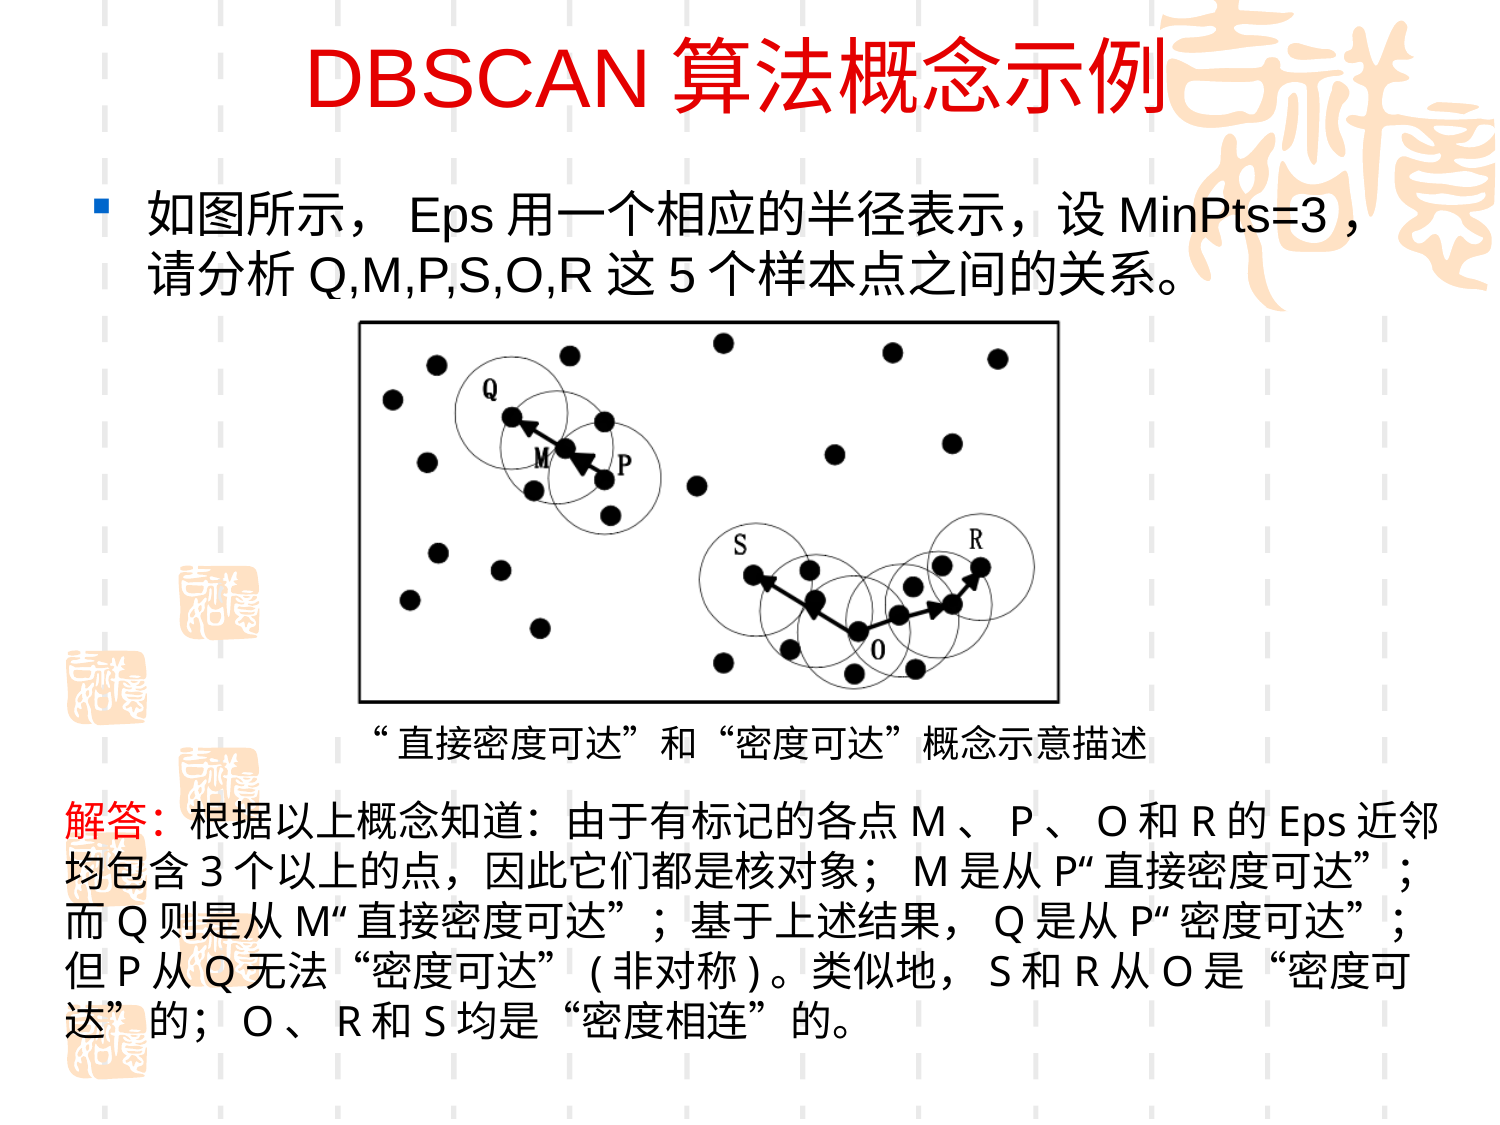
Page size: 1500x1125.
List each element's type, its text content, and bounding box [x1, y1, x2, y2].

picture [312, 299, 1088, 717]
title DBSCAN算法概念示例 [62, 45, 1413, 103]
list 如图所示，Eps用一个相应的半径表示，设MinPts=3，请分析Q,M,P,S,O,R这5个样本点之间的关系。 [75, 174, 1425, 787]
text_box 解答：根据以上概念知道：由于有标记的各点­M、P、O和R的Eps近邻均包含3个以上的点，因此它们都是核对象；M­是从P“直接密度可达”；而Q则是从­M“直接密度可达”；基于上述结果，Q是从P“密度可达”；但P从Q无法“密度可达”(非对称)。类似地，S和R从O是“密度可达”的；O、R和S均是“密度相连”的。 [49, 787, 1463, 1053]
text_box “直接密度可达”和“密度可达”概念示意描述 [319, 712, 1163, 773]
